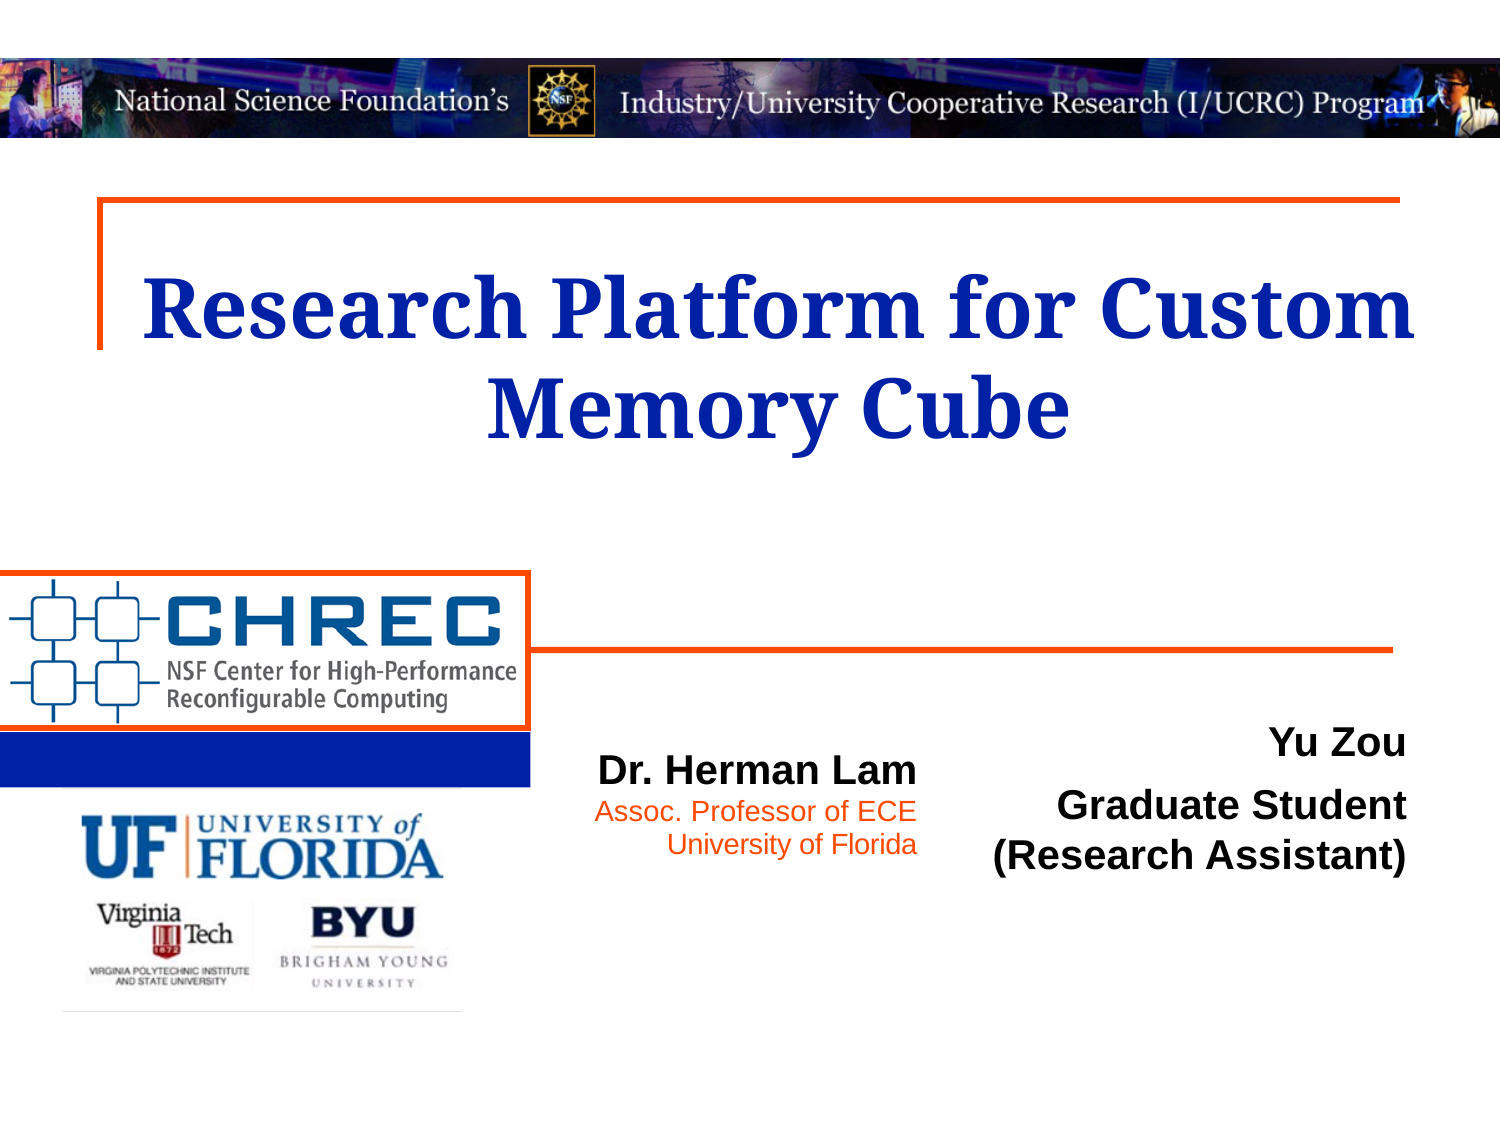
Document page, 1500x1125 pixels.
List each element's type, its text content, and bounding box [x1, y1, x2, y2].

text_box Dr. Herman Lam Assoc. Professor of ECE University of Florida [532, 745, 933, 915]
text_box Yu Zou Graduate Student (Research Assistant) [974, 707, 1422, 915]
picture [0, 58, 1500, 138]
picture [62, 788, 463, 1013]
title Research Platform for Custom Memory Cube [109, 247, 1451, 536]
picture [0, 576, 525, 725]
